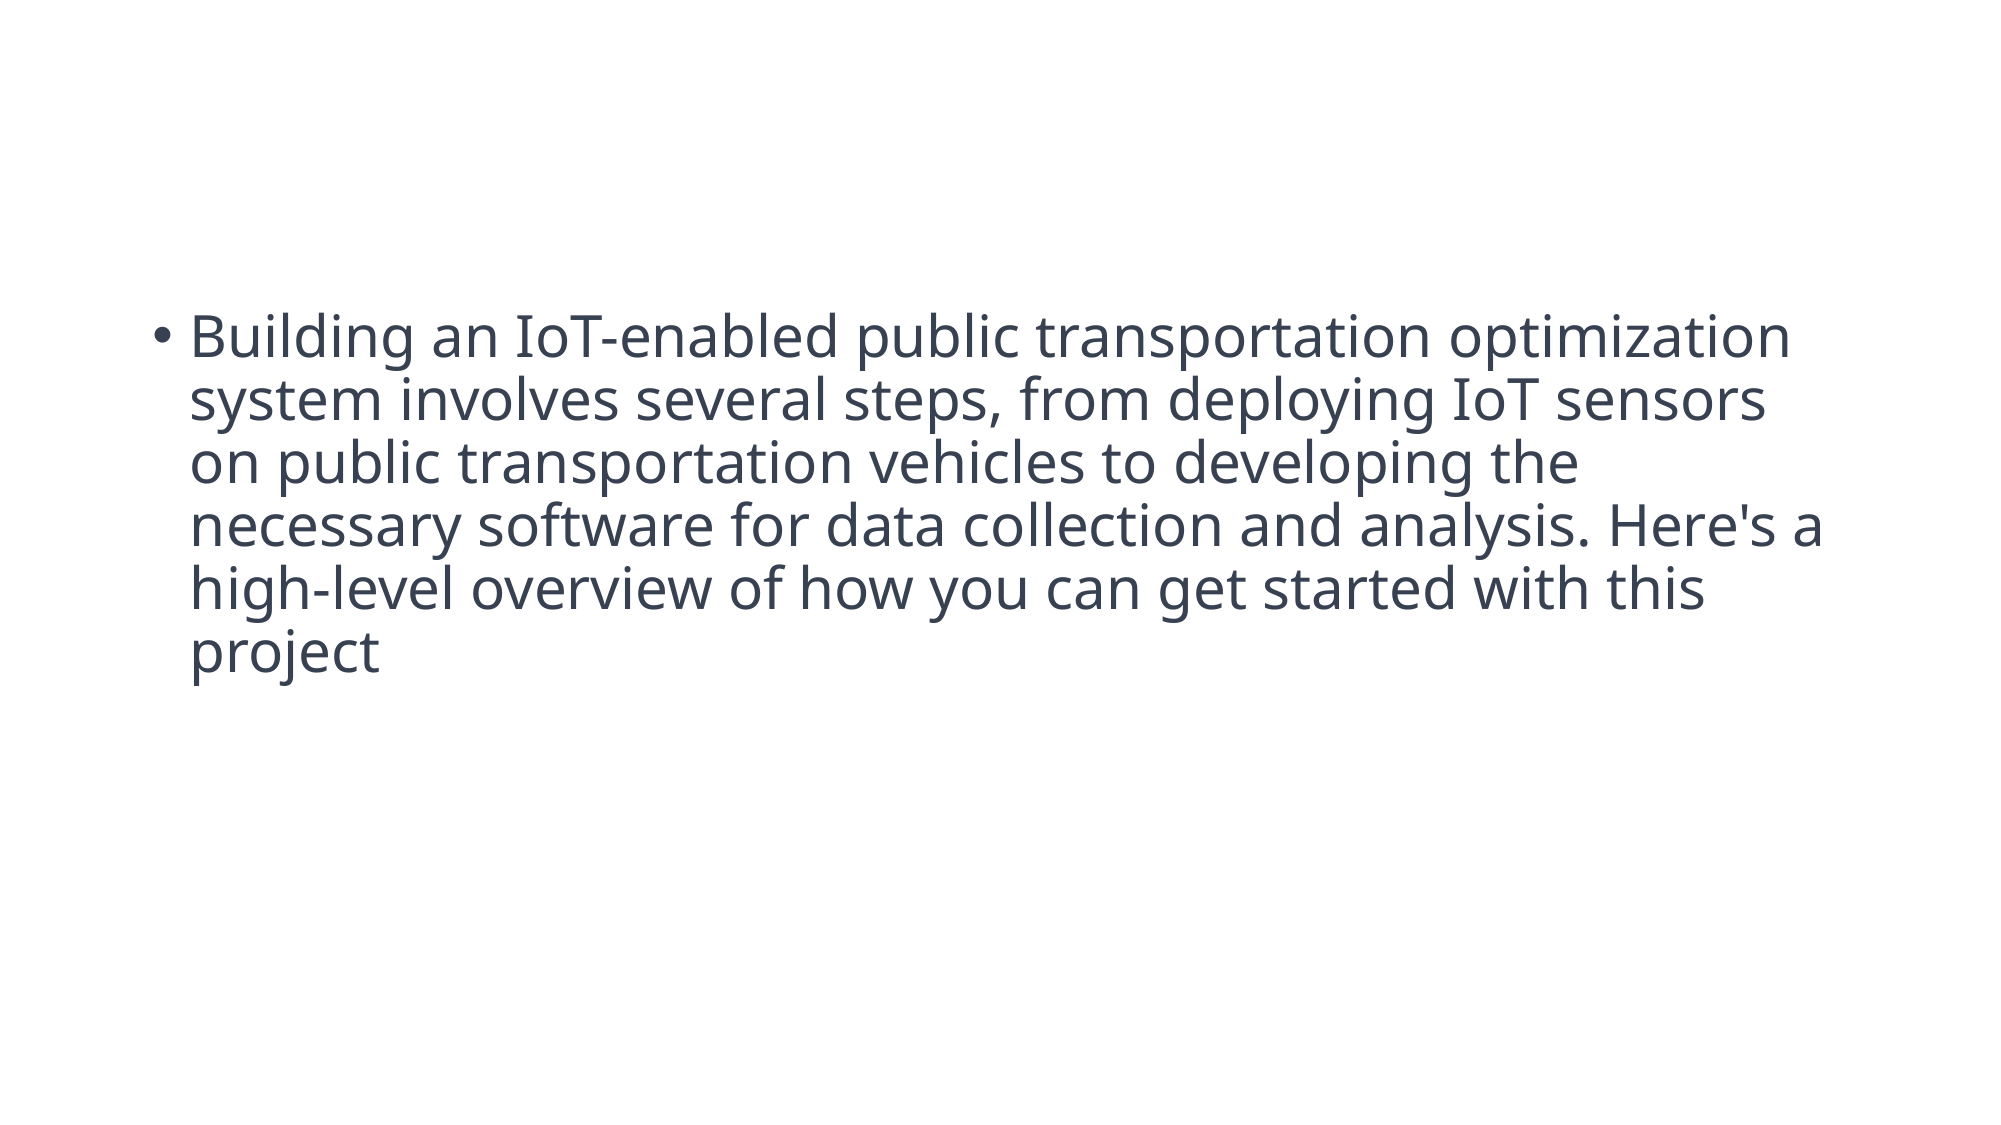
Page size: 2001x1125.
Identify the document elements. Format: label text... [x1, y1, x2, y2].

list Building an IoT-enabled public transportation optimization system involves several steps, from deploying IoT sensors on public transportation vehicles to developing the necessary software for data collection and analysis. Here's a high-level overview of how you can get started with this project [137, 299, 1863, 1014]
